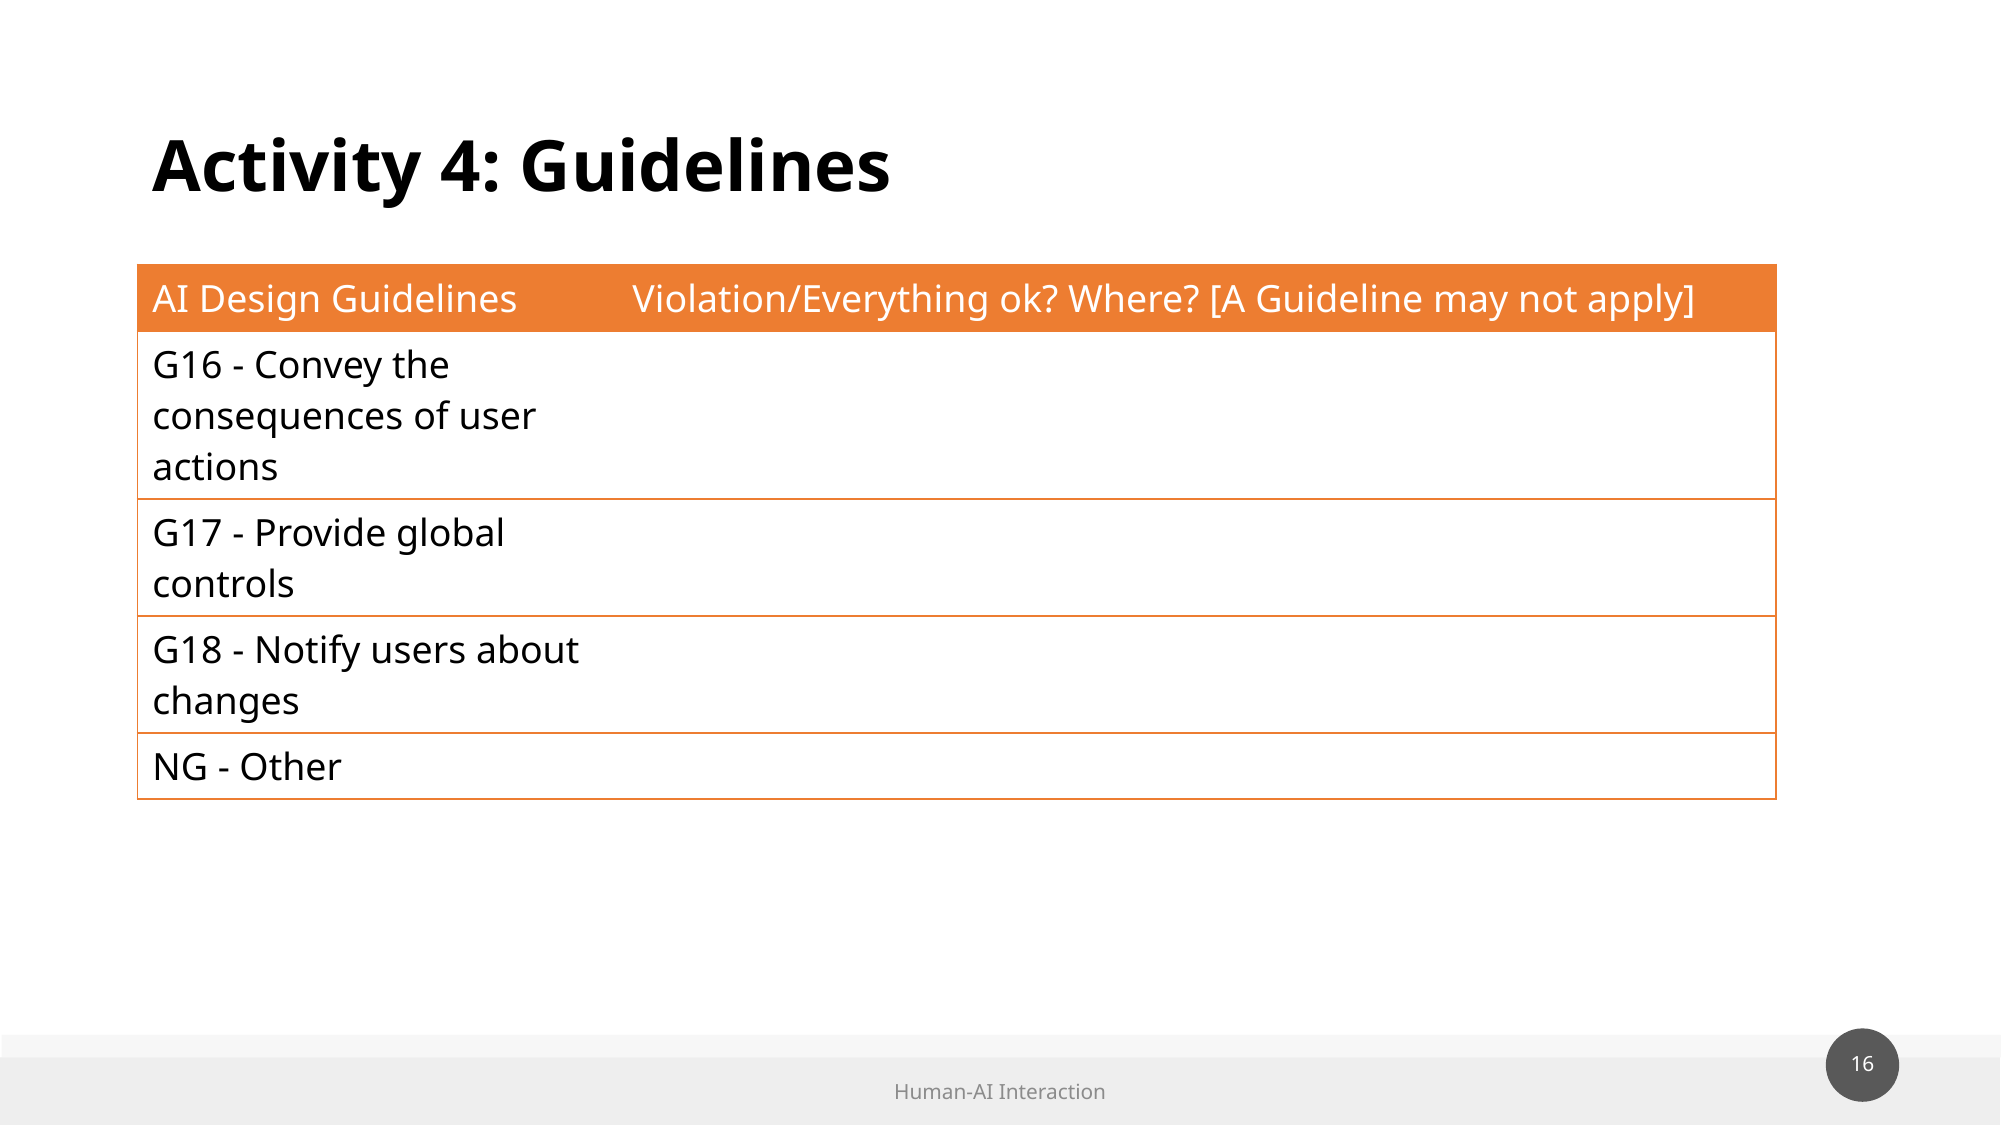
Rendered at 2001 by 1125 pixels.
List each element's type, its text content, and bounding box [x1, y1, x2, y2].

table_cell G18 - Notify users about changes [138, 617, 618, 732]
table_cell G16 - Convey the consequences of user actions [138, 332, 618, 498]
title Activity 4: Guidelines [137, 59, 1863, 278]
table_header AI Design Guidelines [138, 265, 618, 330]
table_cell [618, 500, 1775, 615]
footer Human-AI Interaction [662, 1062, 1338, 1123]
table_cell [618, 734, 1775, 798]
table_cell [618, 617, 1775, 732]
table_cell NG - Other [138, 734, 618, 798]
table_cell G17 - Provide global controls [138, 500, 618, 615]
table_header Violation/Everything ok? Where? [A Guideline may not apply] [618, 265, 1775, 330]
table_cell [618, 332, 1775, 498]
